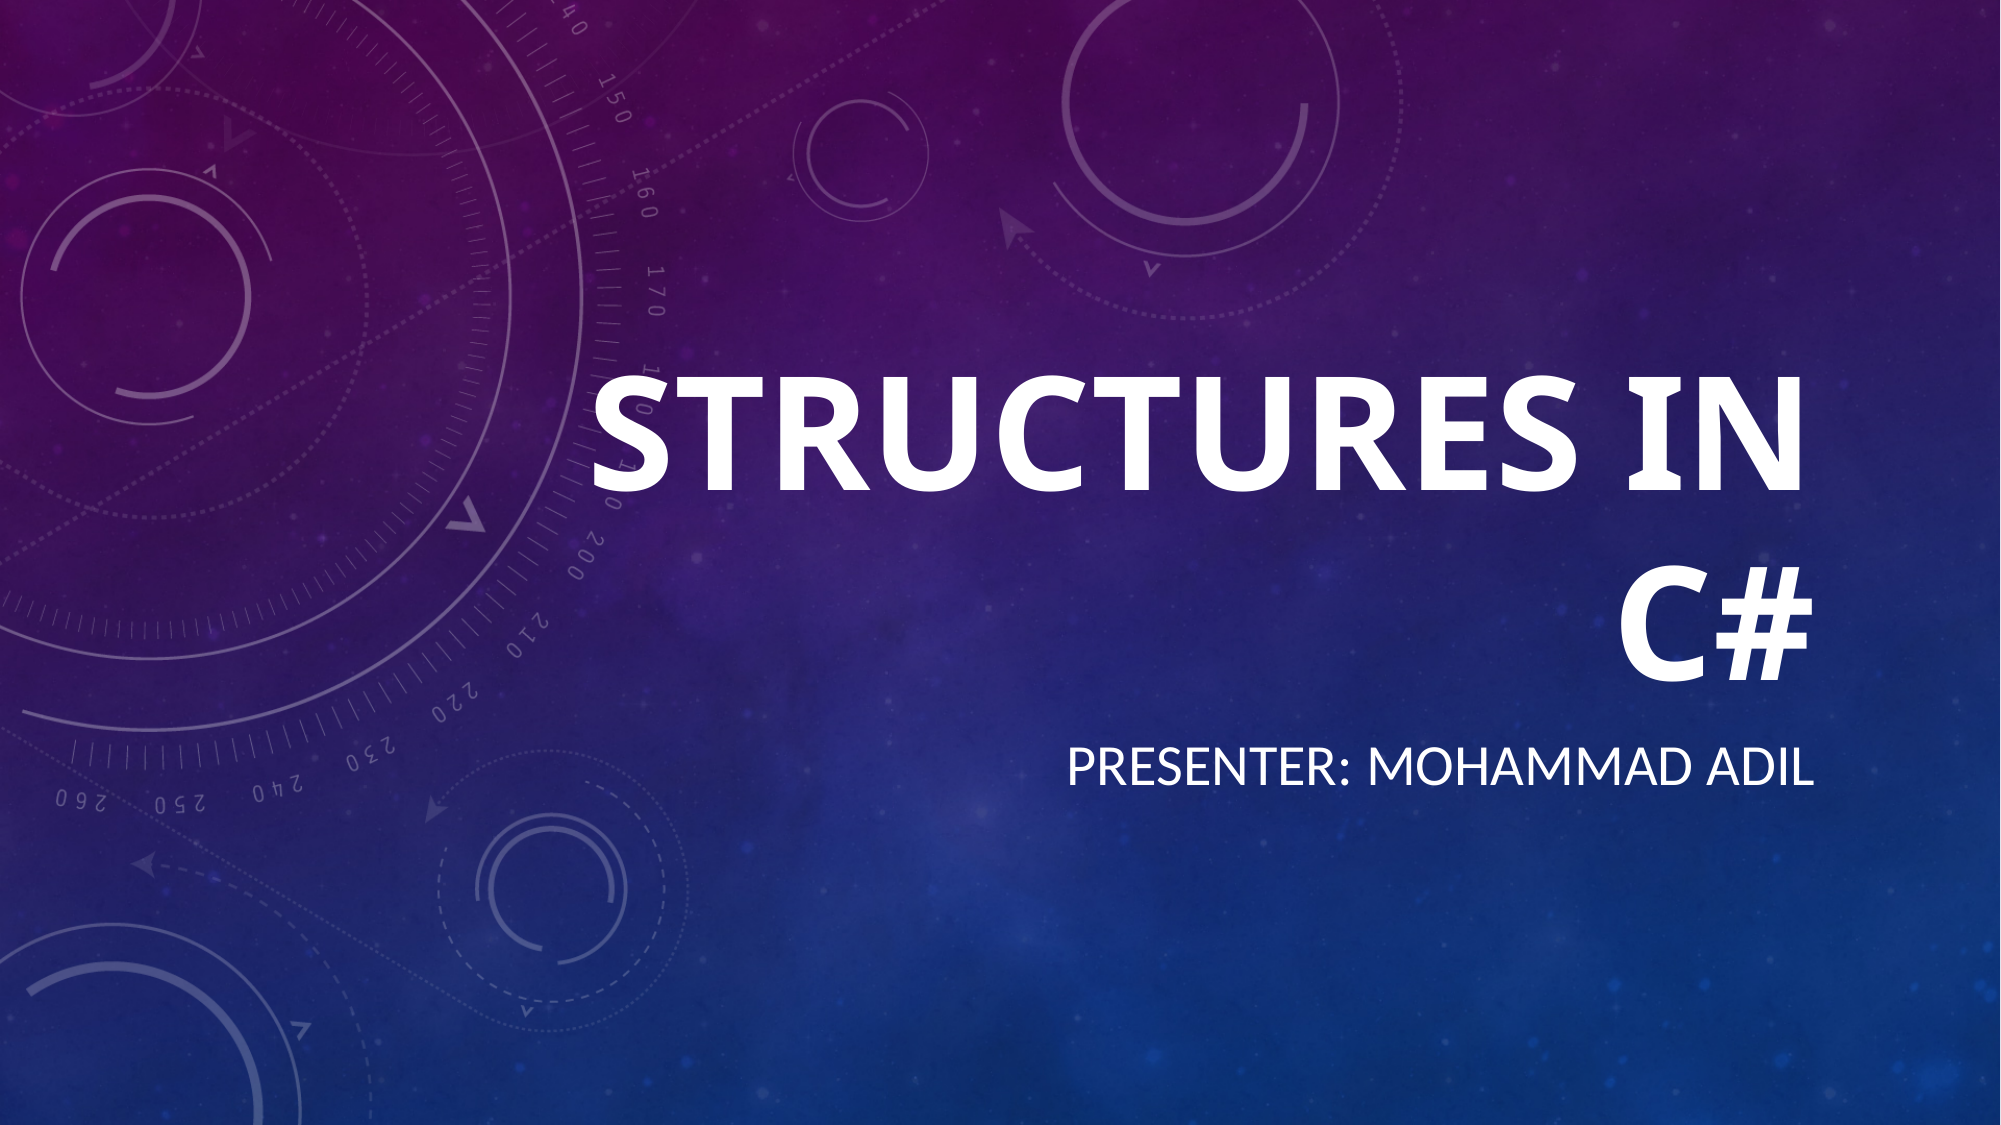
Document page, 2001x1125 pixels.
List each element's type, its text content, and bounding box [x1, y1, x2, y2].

title STRUCTURES IN C# [424, 322, 1831, 720]
subtitle PRESENTER: MOHAMMAD ADIL [650, 719, 1831, 950]
picture [0, 0, 2001, 1125]
